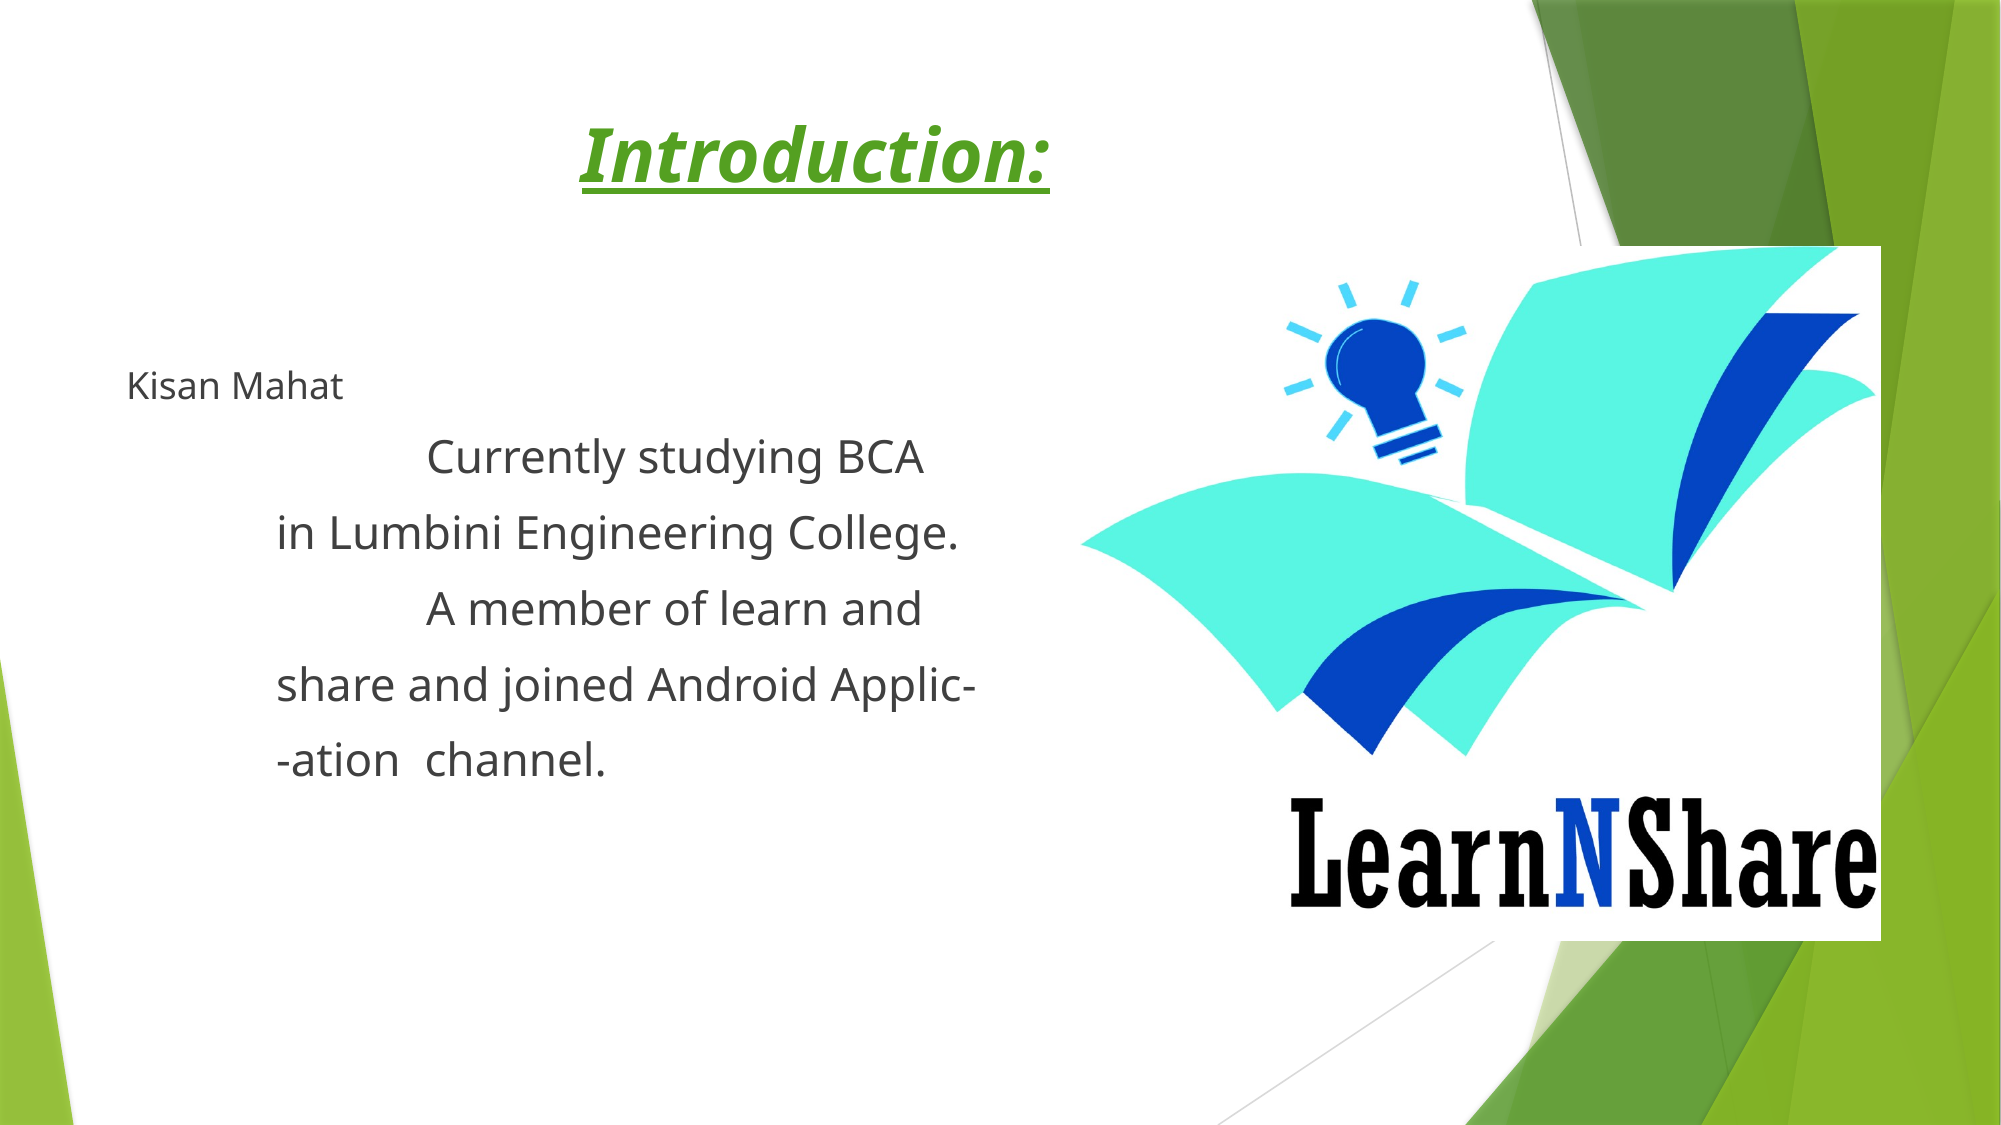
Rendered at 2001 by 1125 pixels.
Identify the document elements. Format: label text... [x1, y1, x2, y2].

picture [1079, 245, 1881, 942]
title Introduction: [111, 99, 1522, 317]
list Kisan Mahat Currently studying BCA in Lumbini Engineering College. A member of learn and share and joined Android Applic- -ation channel. [111, 354, 1522, 992]
